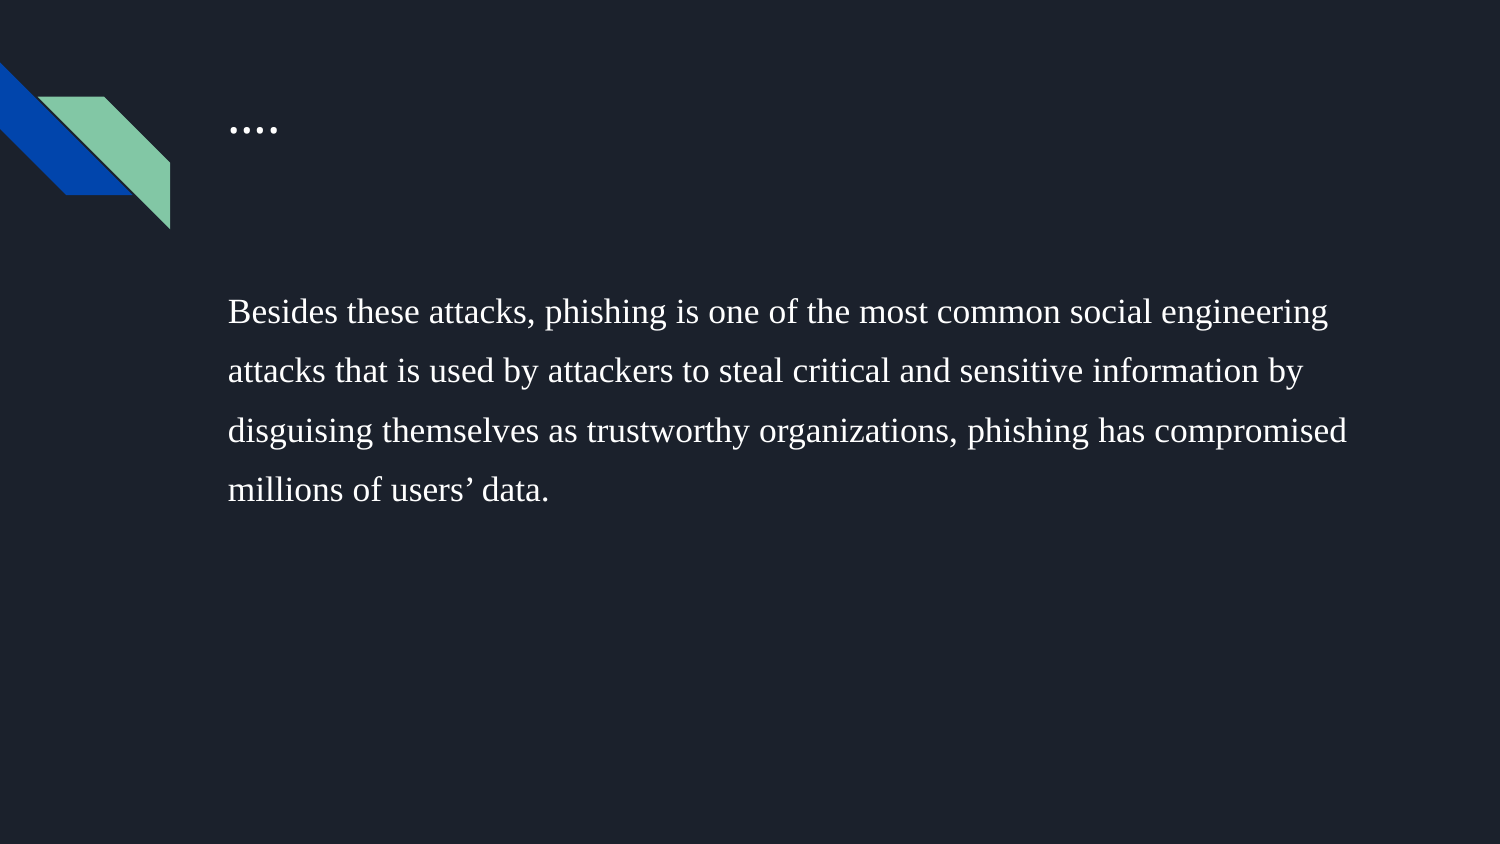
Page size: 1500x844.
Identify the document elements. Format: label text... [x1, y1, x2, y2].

title …. [212, 64, 1368, 215]
list Besides these attacks, phishing is one of the most common social engineering attacks that is used by attackers to steal critical and sensitive information by disguising themselves as trustworthy organizations, phishing has compromised millions of users’ data. [212, 257, 1368, 735]
